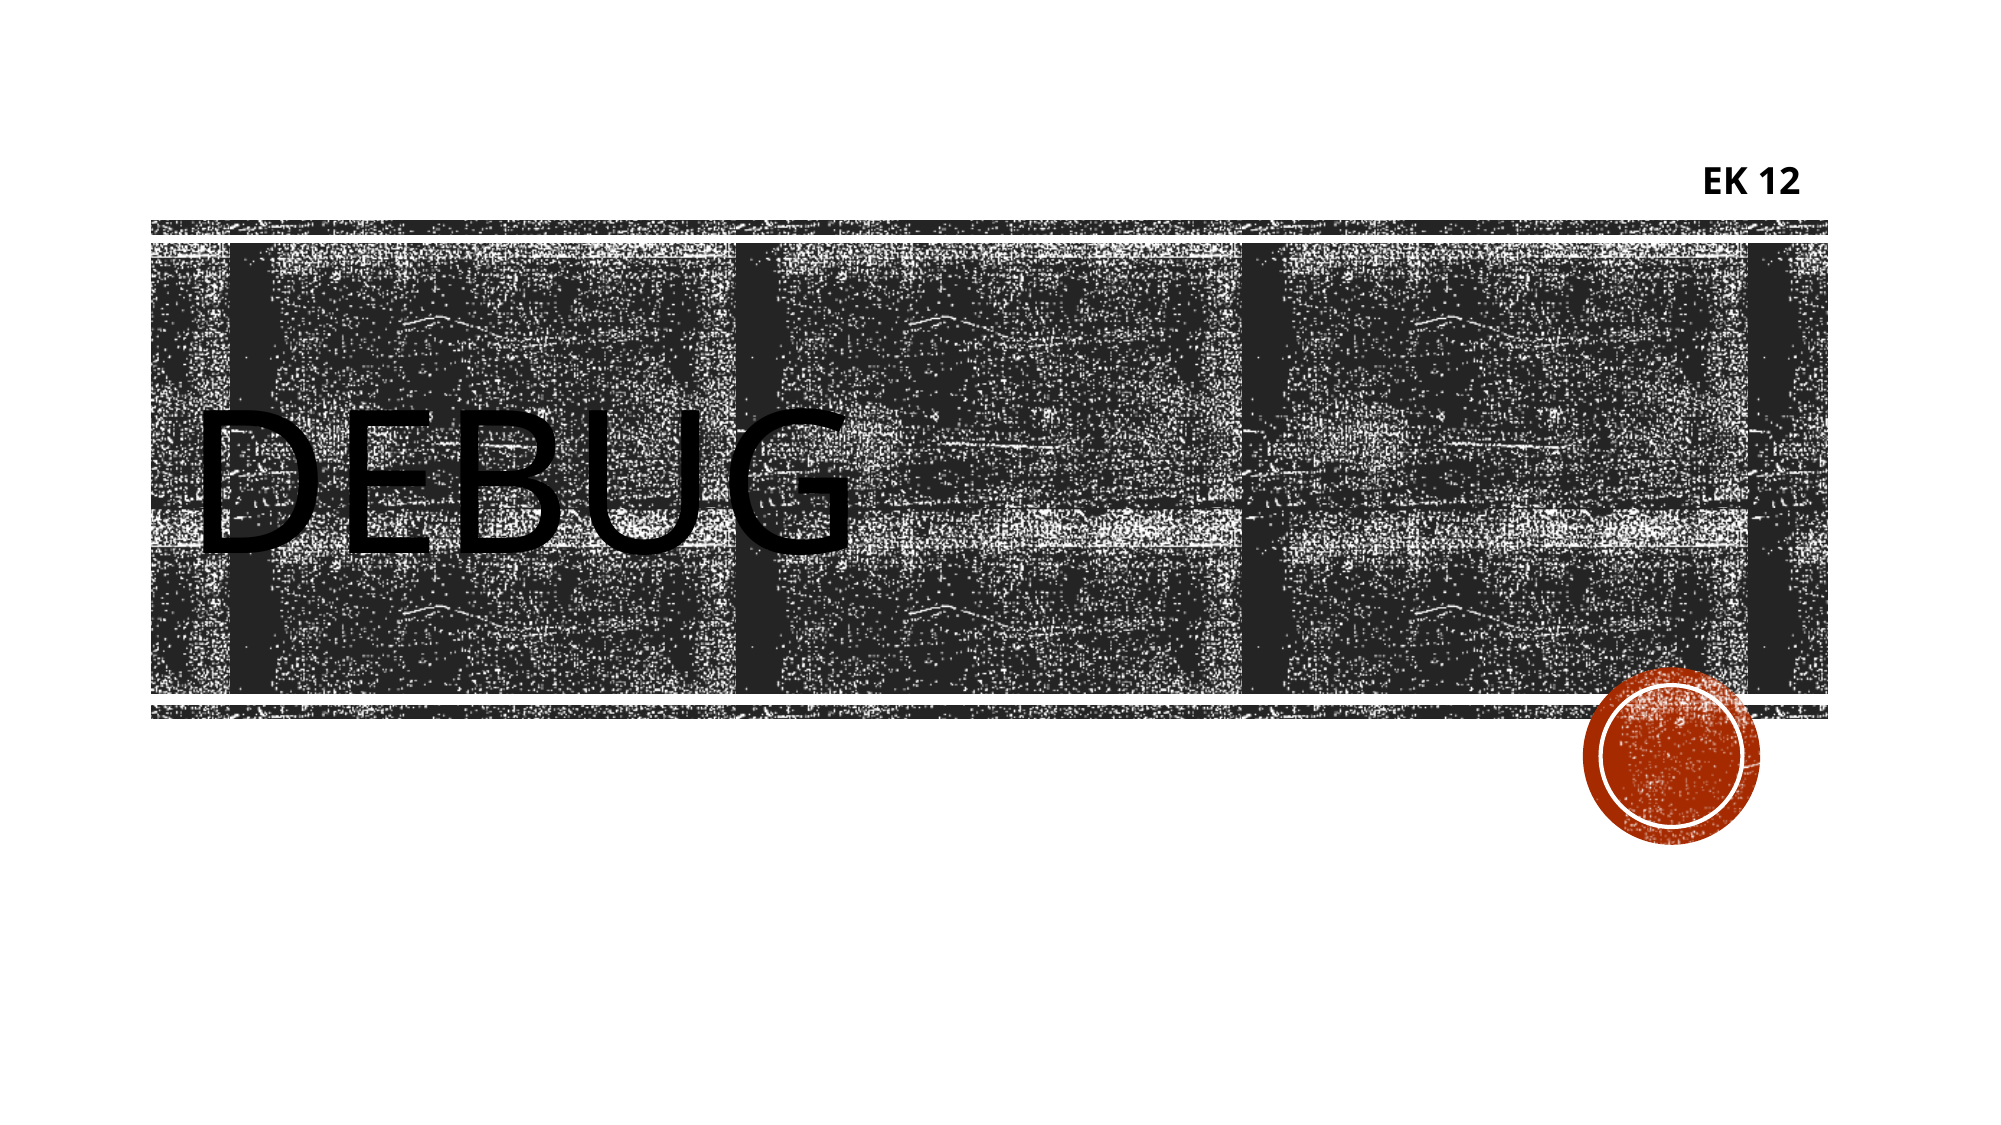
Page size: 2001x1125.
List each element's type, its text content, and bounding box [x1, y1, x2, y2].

title debug [169, 269, 1770, 724]
text_box EK 12 [1687, 149, 1852, 210]
